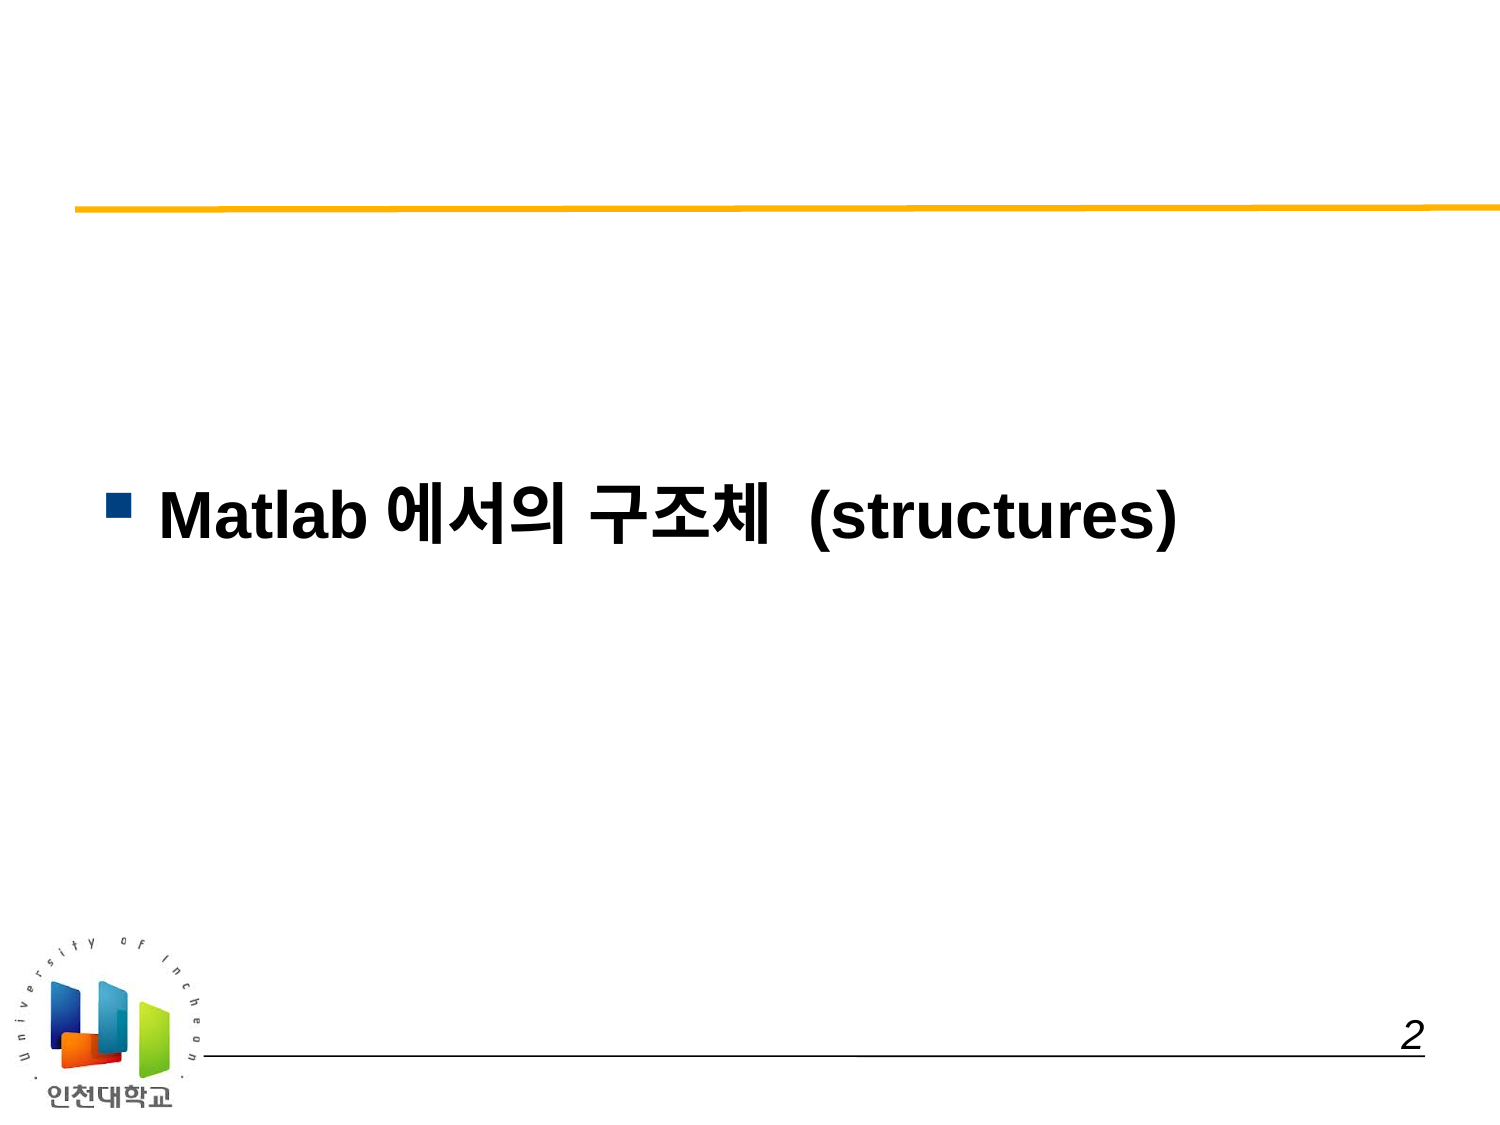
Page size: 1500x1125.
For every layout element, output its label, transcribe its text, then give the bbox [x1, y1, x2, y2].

list Matlab에서의 구조체 (structures) [87, 237, 1457, 919]
picture [14, 937, 200, 1108]
slide_number 2 [1112, 999, 1440, 1057]
